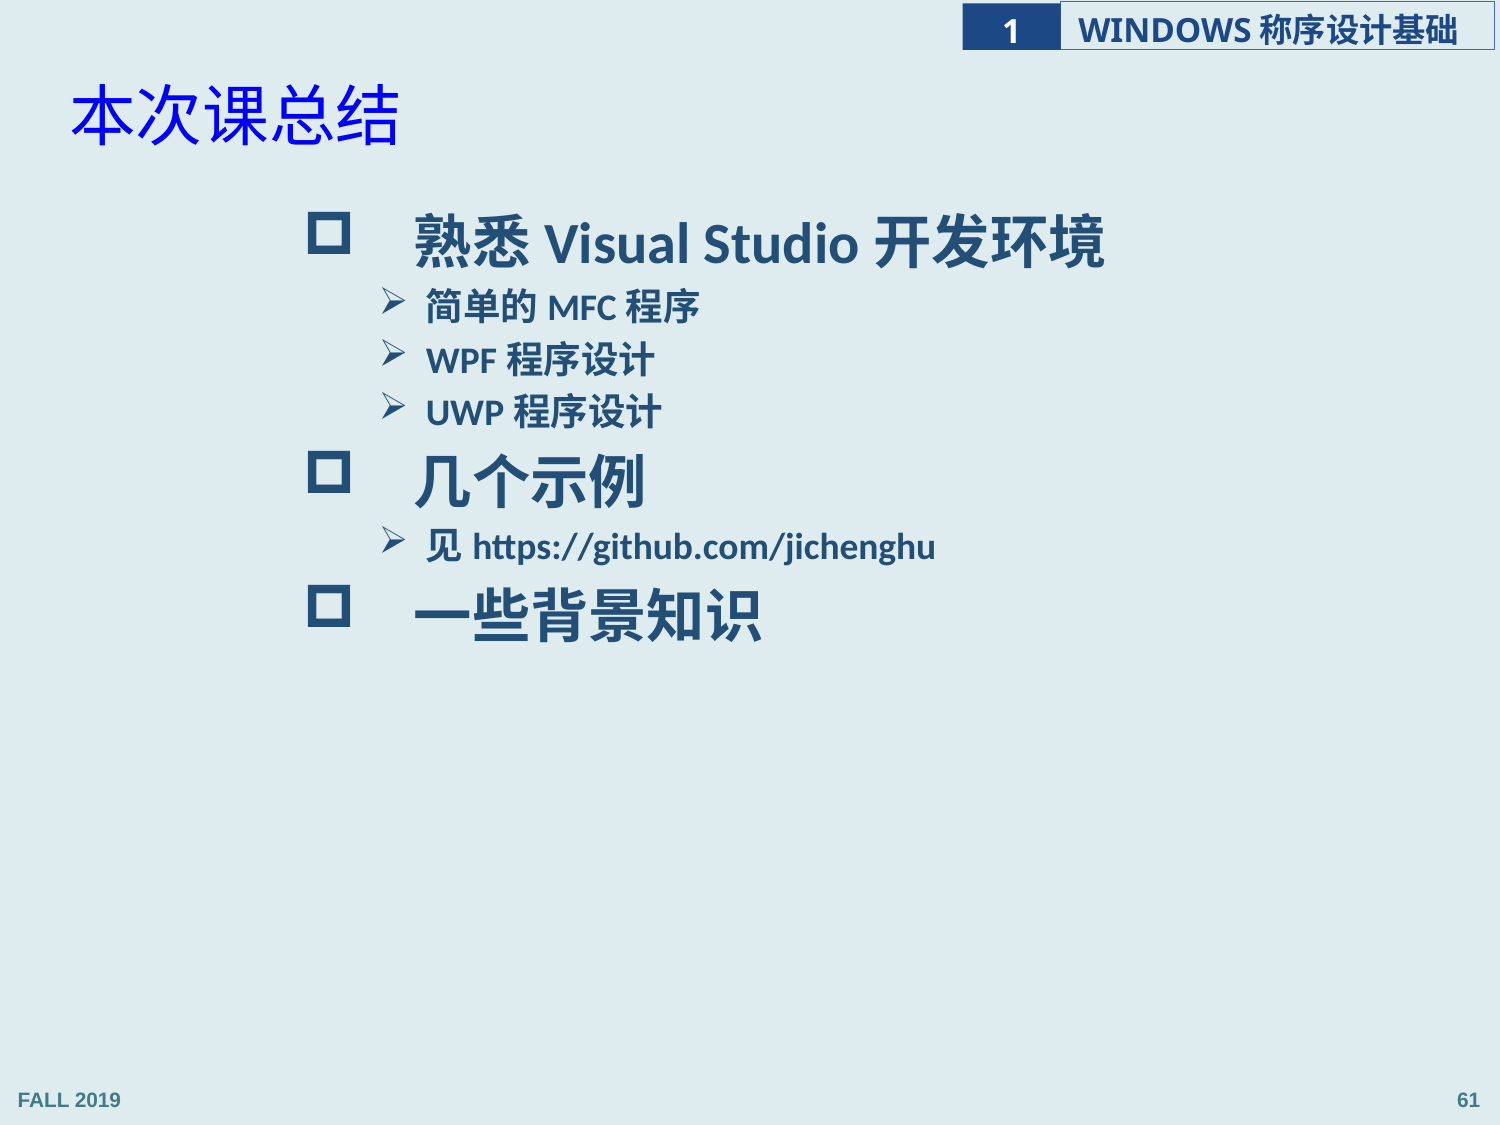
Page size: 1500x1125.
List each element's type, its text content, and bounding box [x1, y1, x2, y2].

text_box 本次课总结 [0, 66, 1330, 197]
text_box 熟悉Visual Studio开发环境 简单的MFC程序 WPF程序设计 UWP程序设计 几个示例 见https://github.com/jichenghu 一些背景知识 [289, 198, 1294, 884]
